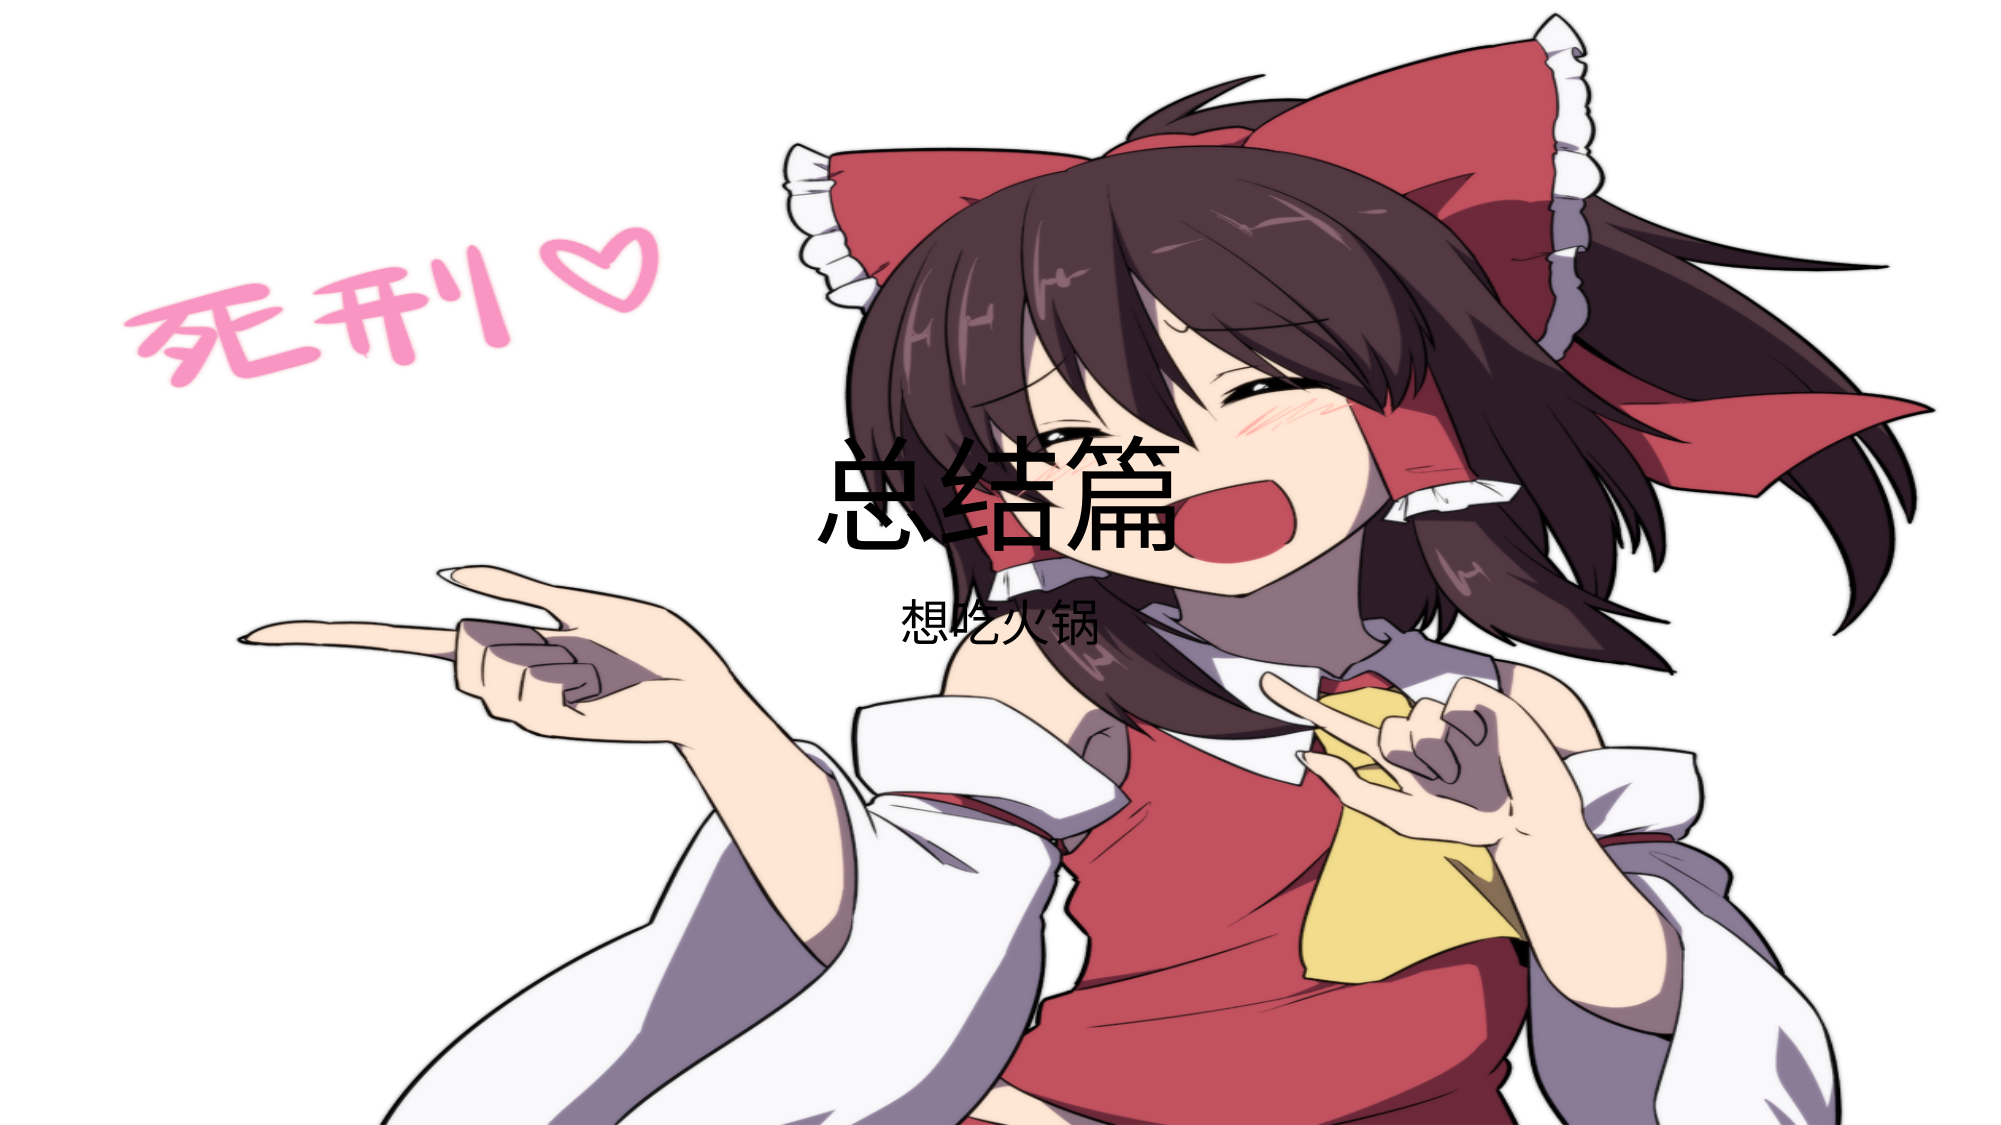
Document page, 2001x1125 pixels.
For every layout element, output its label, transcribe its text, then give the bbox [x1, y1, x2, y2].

subtitle 想吃火锅 [249, 590, 1750, 863]
title 总结篇 [249, 184, 1750, 576]
picture [0, 0, 2001, 1125]
